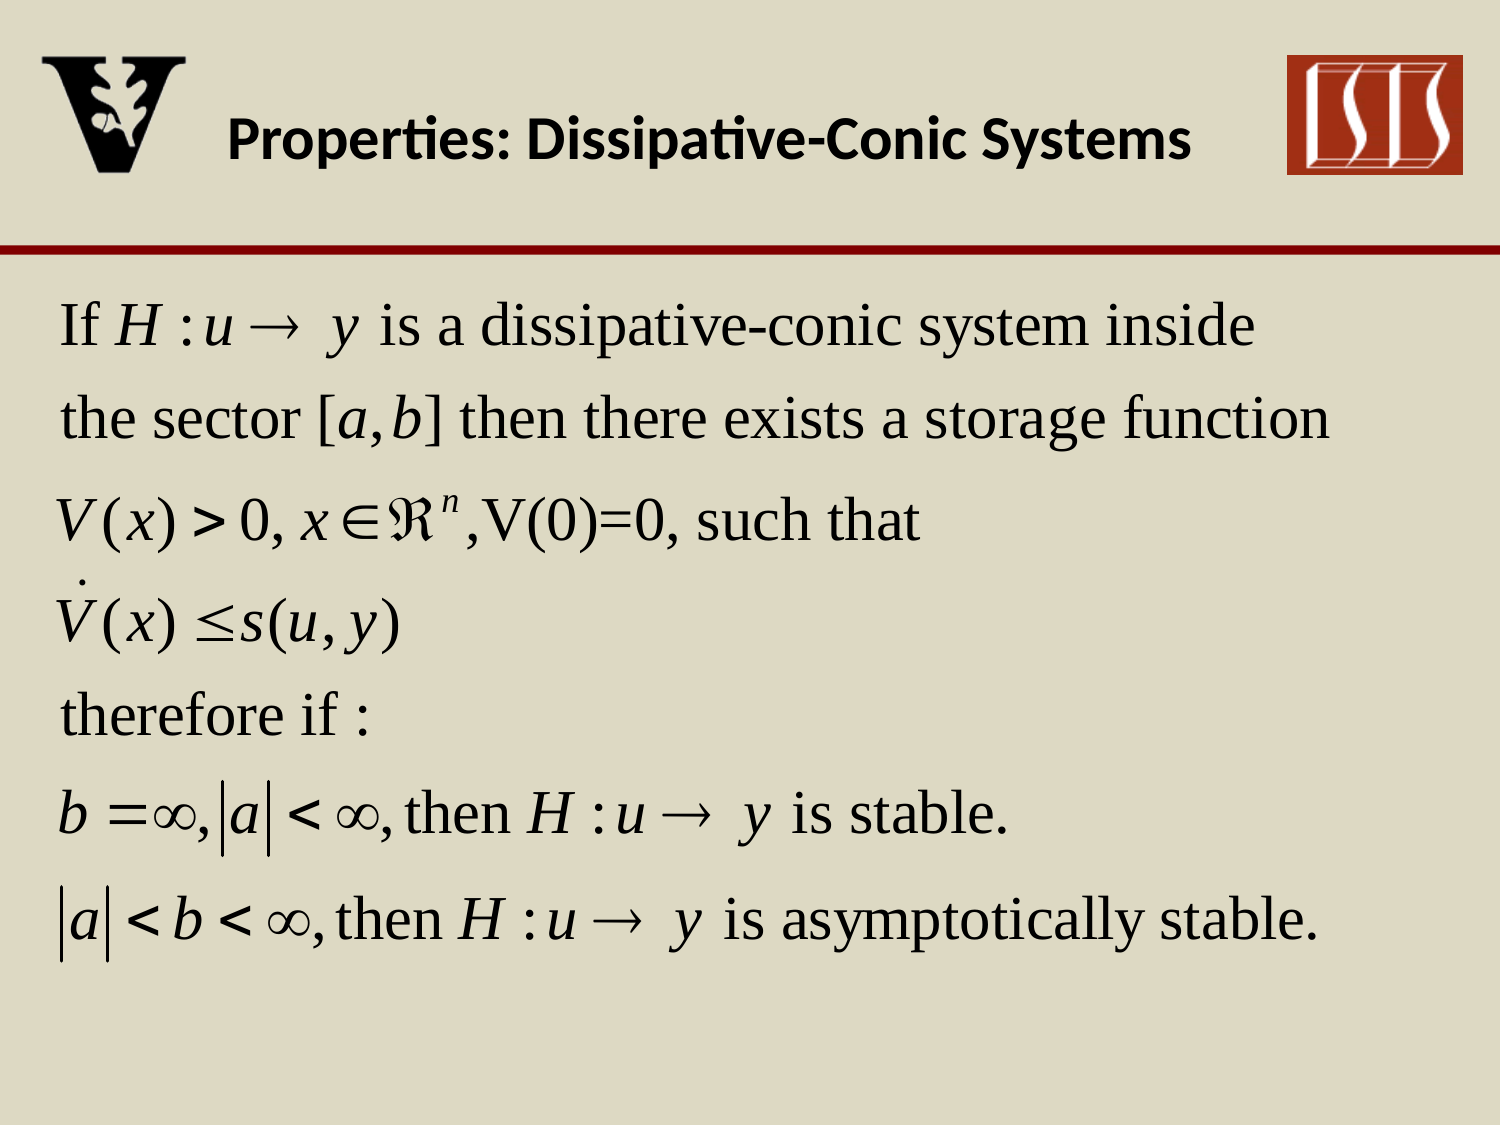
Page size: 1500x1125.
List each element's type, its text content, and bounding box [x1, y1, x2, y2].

picture [40, 55, 188, 175]
picture [1425, 55, 1463, 175]
text_box Properties: Dissipative-Conic Systems [212, 49, 1425, 219]
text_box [49, 287, 1342, 976]
